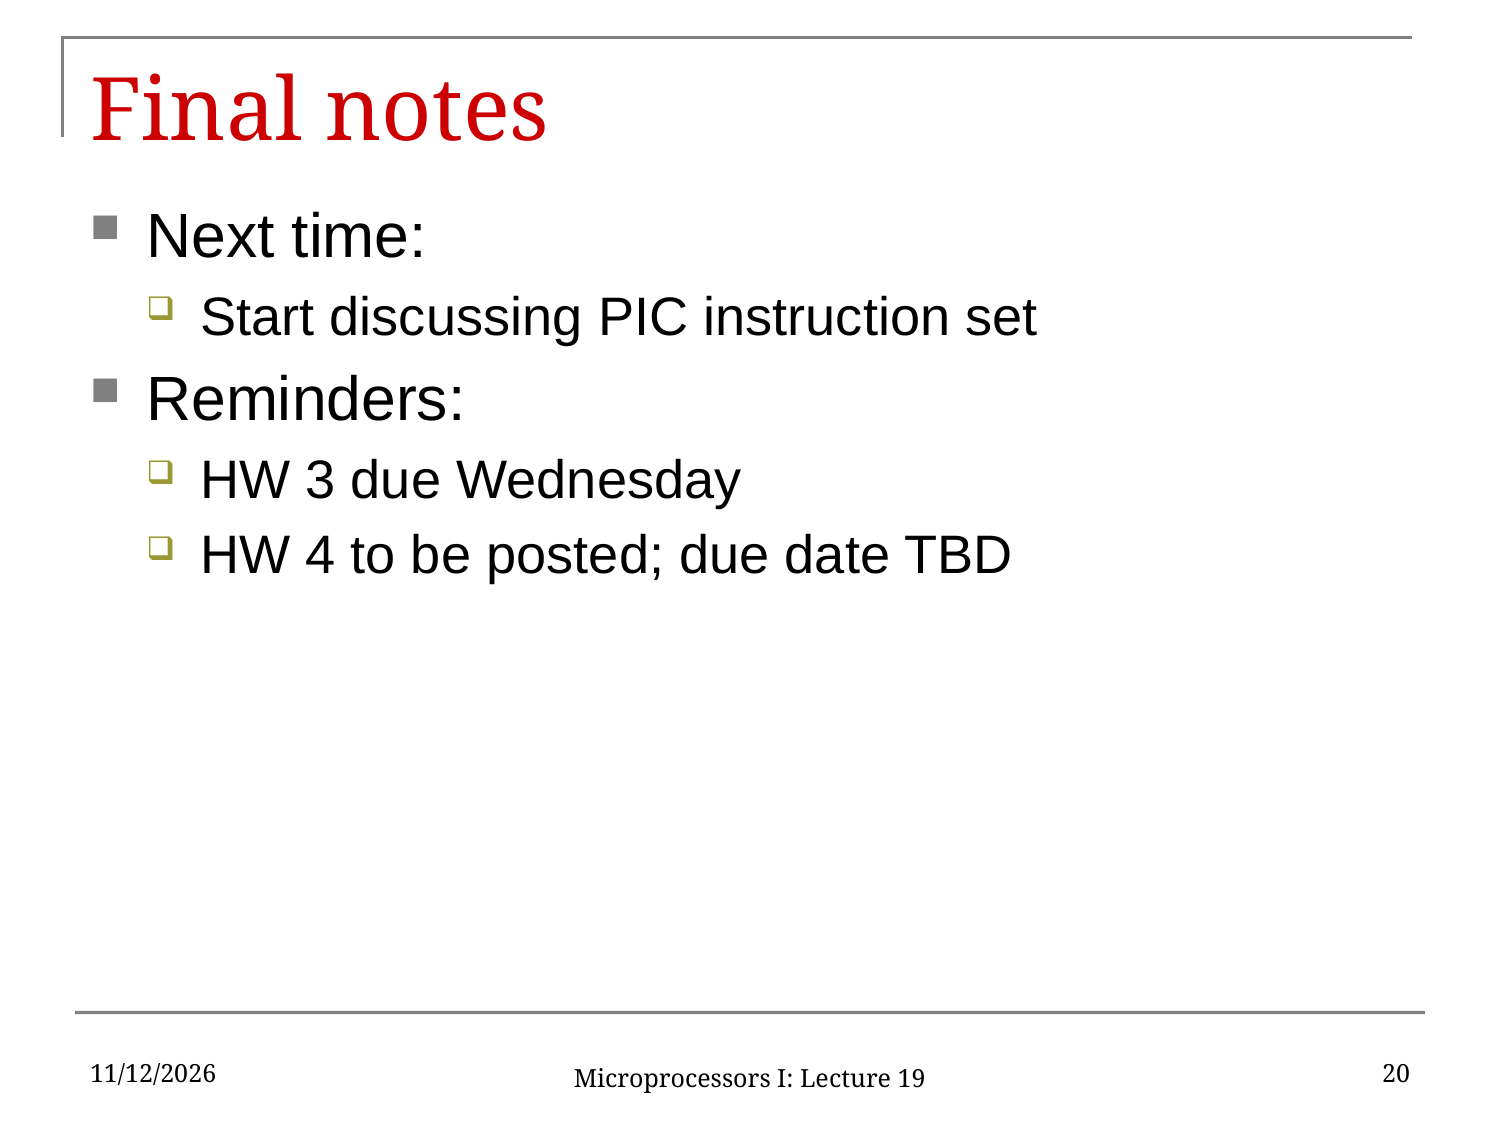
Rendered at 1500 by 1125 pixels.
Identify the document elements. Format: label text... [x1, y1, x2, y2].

slide_number 20 [1074, 1023, 1426, 1100]
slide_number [74, 1023, 426, 1100]
list Next time: Start discussing PIC instruction set Reminders: HW 3 due Wednesday HW 4 to be posted; due date TBD [75, 187, 1425, 1006]
title Final notes [75, 45, 1425, 163]
footer Microprocessors I: Lecture 19 [512, 1024, 988, 1101]
